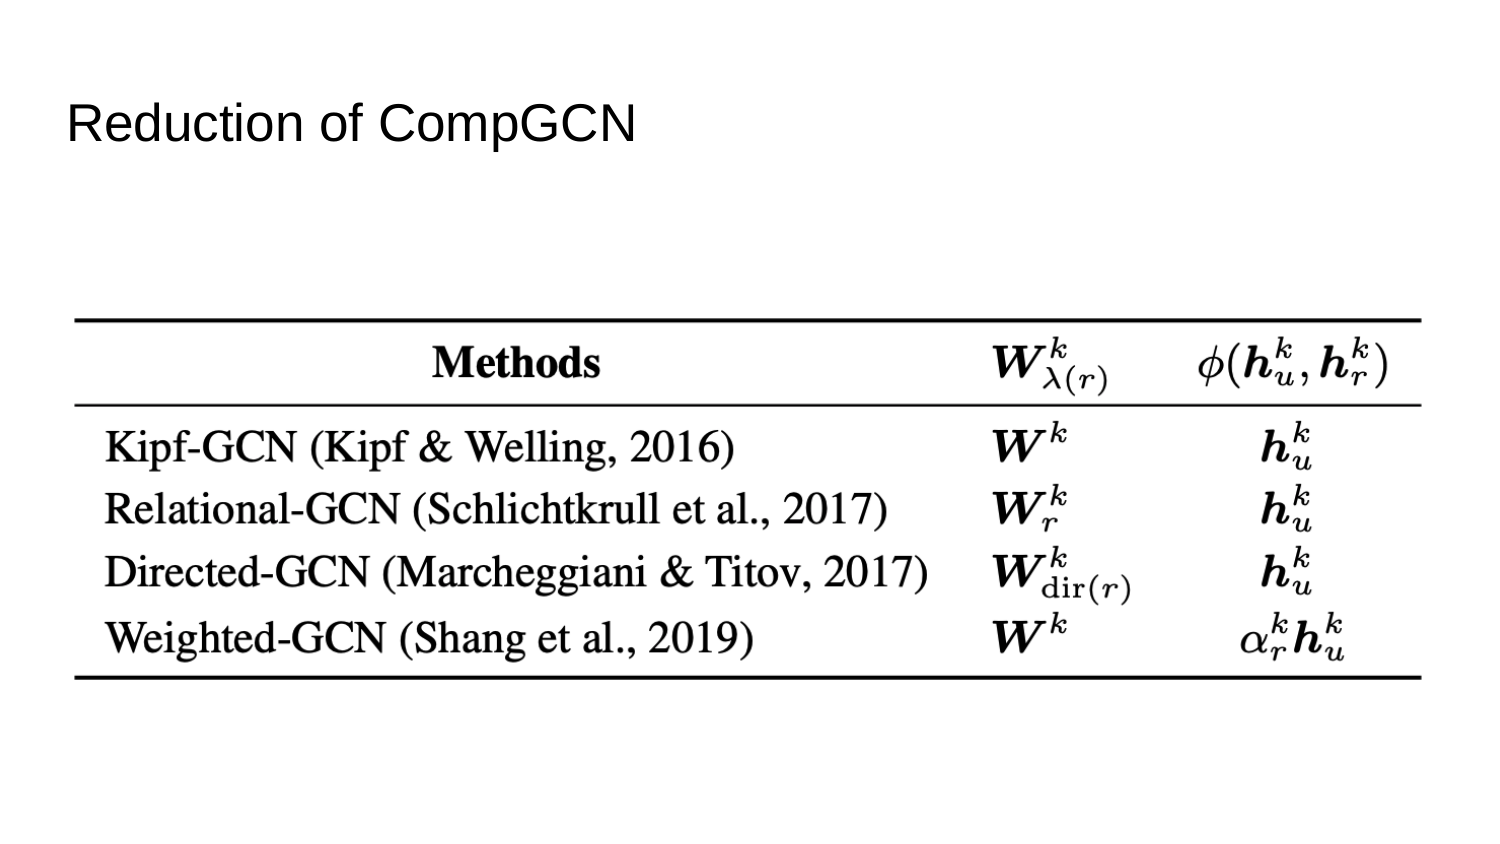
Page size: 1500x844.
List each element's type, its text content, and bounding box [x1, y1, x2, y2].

title Reduction of CompGCN [51, 72, 1449, 167]
picture [60, 300, 1440, 693]
